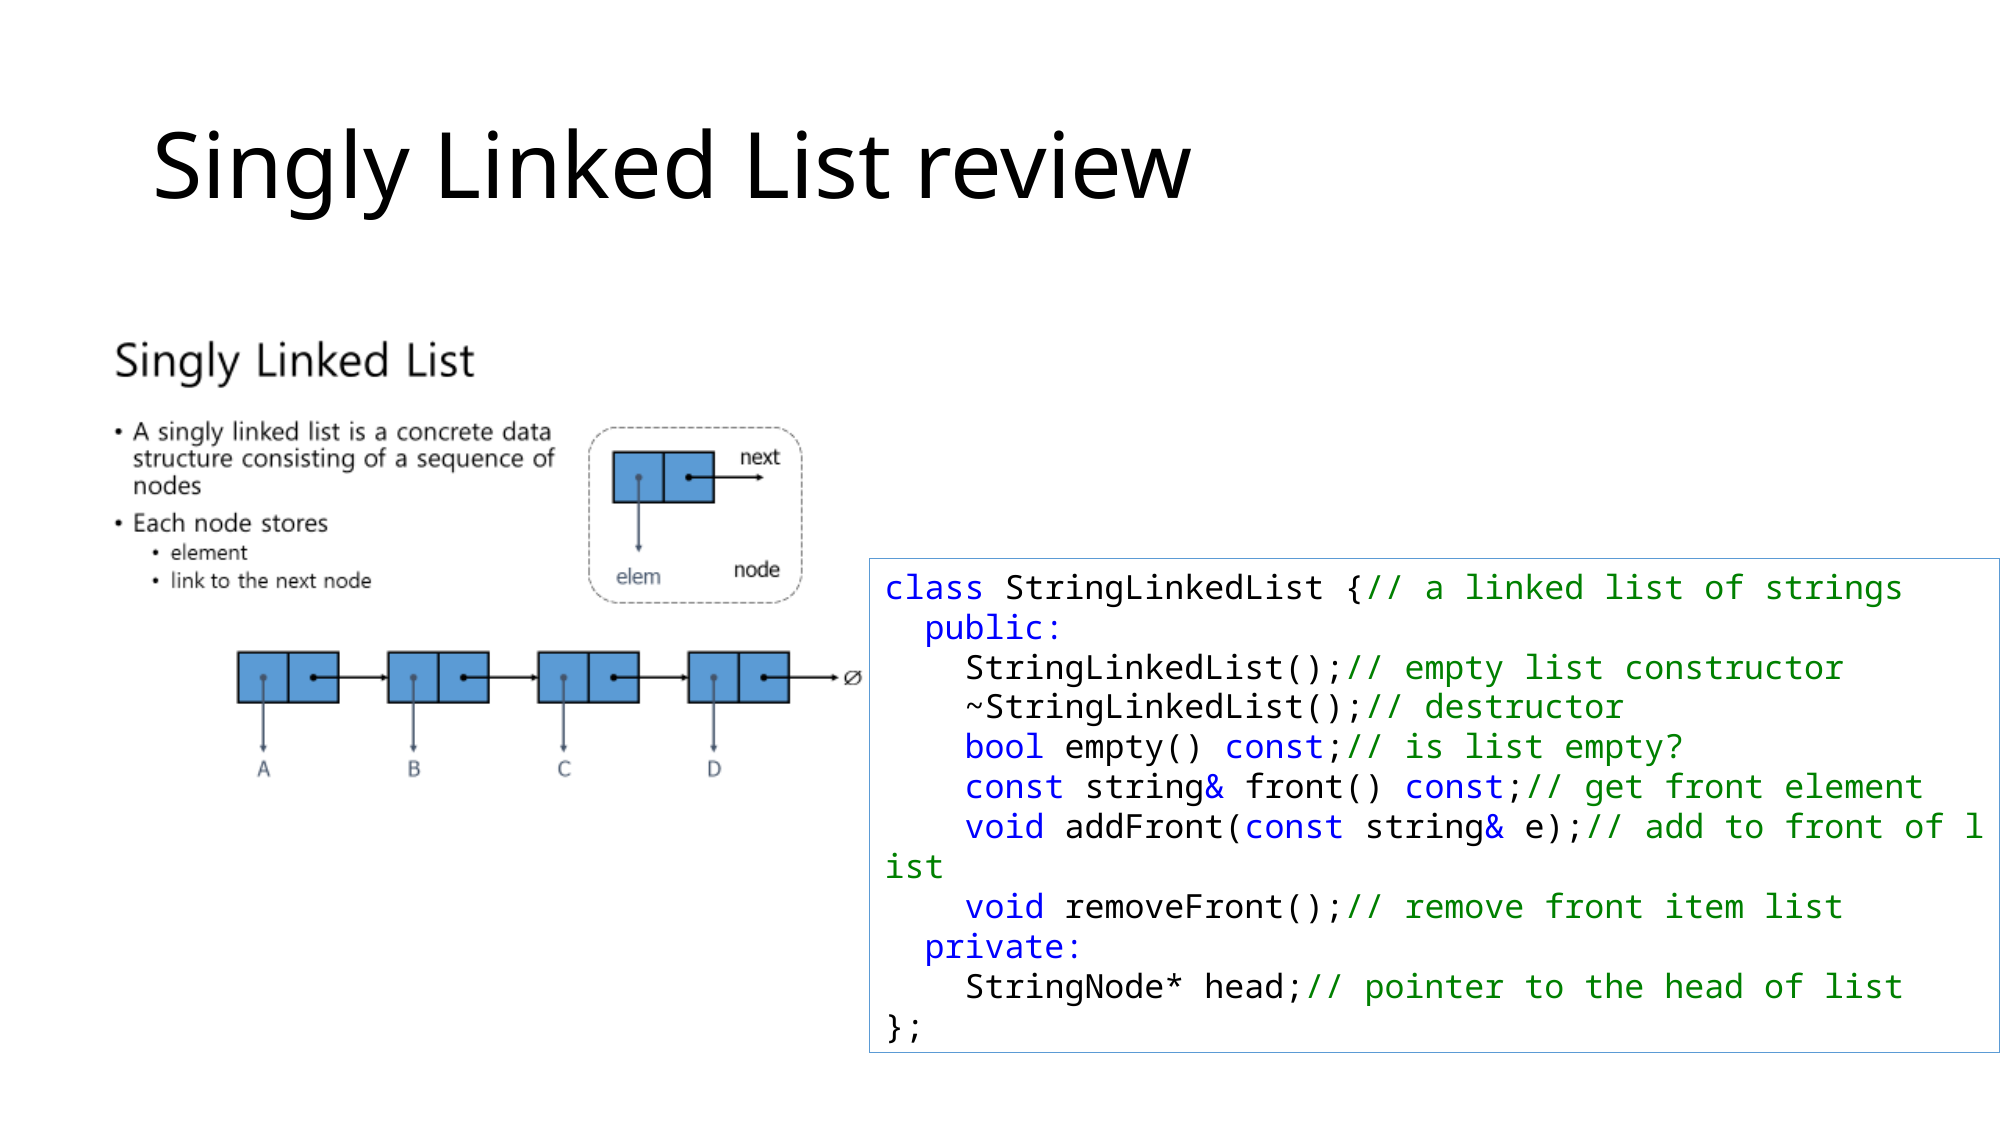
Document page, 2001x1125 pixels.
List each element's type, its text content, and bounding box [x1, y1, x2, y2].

title Singly Linked List review [137, 59, 1863, 278]
text_box class StringLinkedList {// a linked list of strings public: StringLinkedList();// empty list constructor ~StringLinkedList();// destructor bool empty() const;// is list empty? const string& front() const;// get front element void addFront(const string& e);// add to front of list void removeFront();// remove front item list private: StringNode* head;// pointer to the head of list }; [869, 558, 2000, 1053]
picture [38, 277, 1039, 840]
